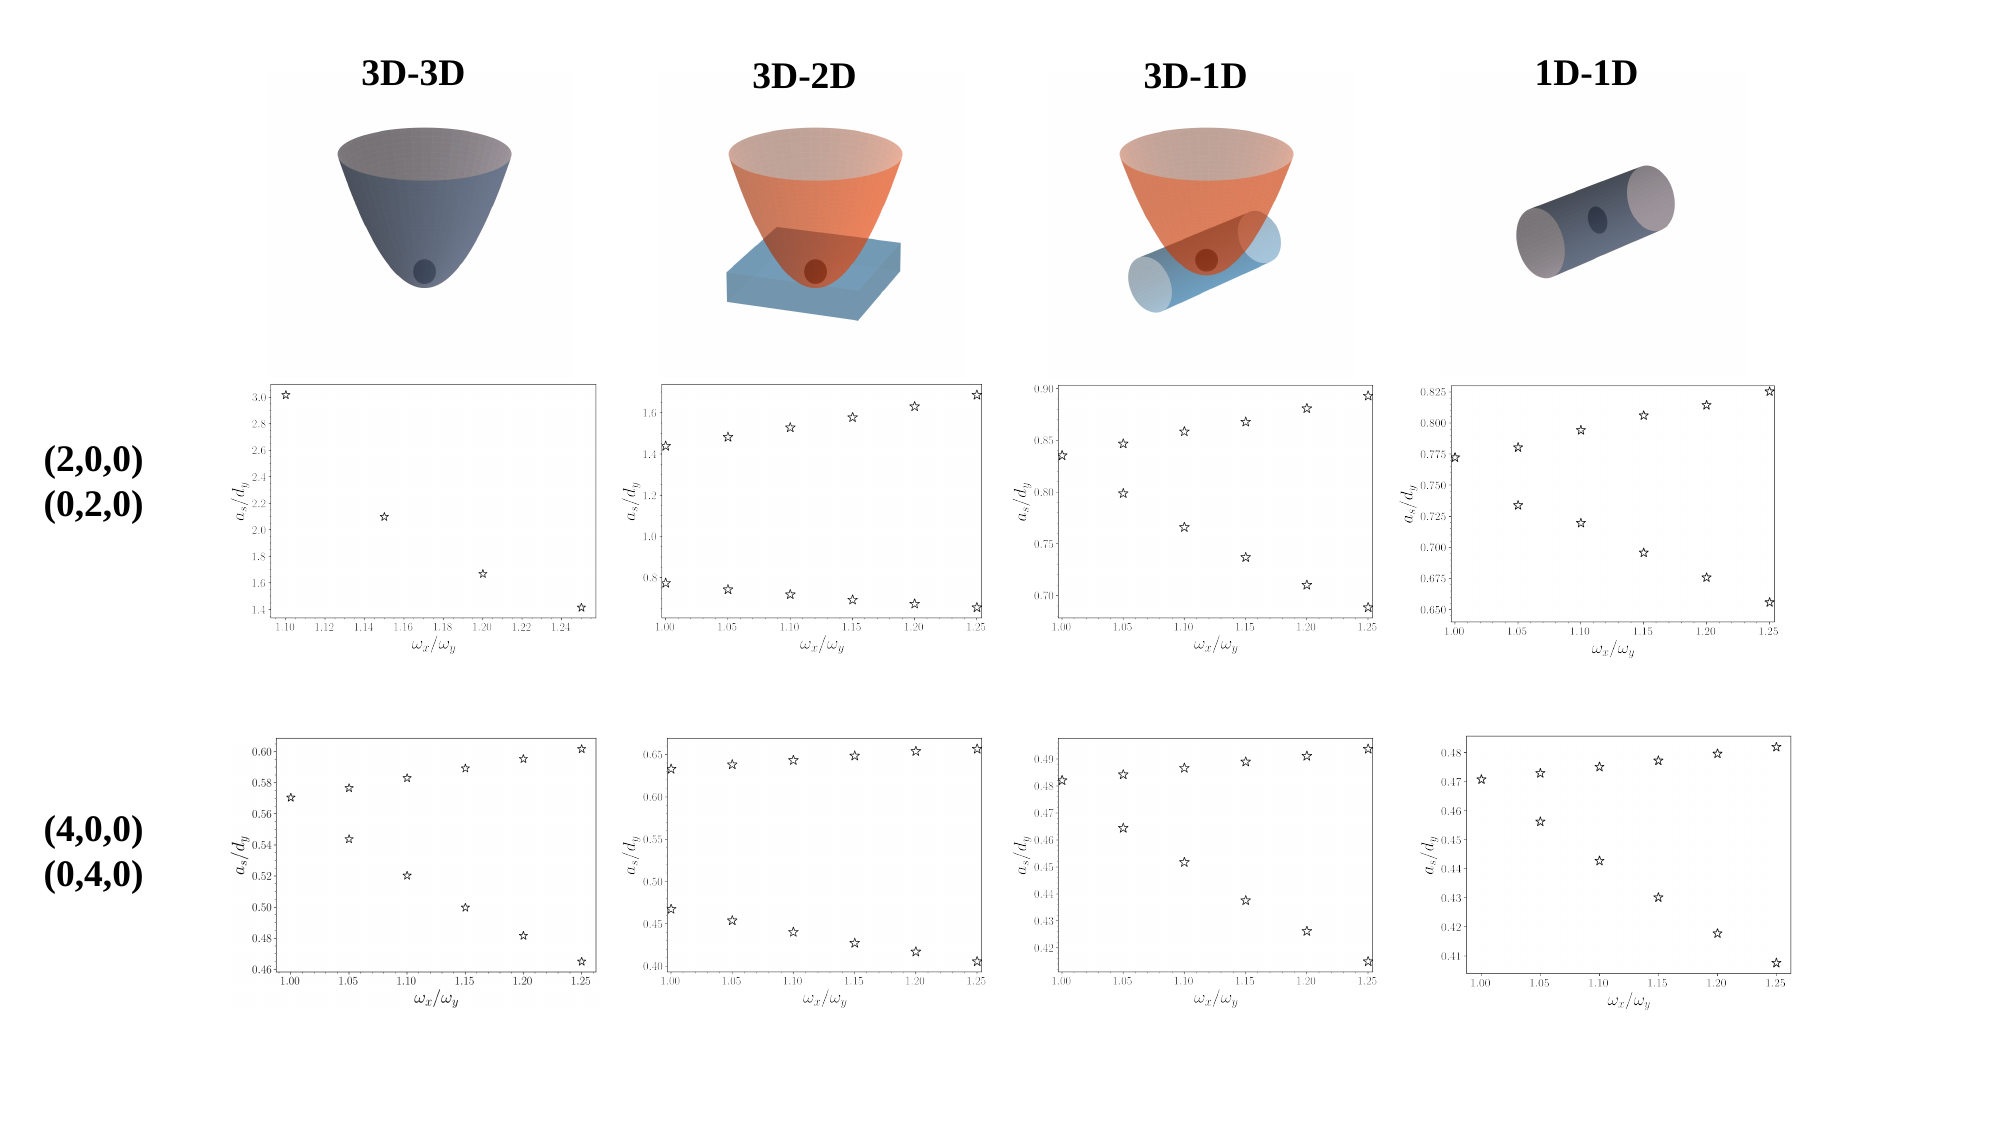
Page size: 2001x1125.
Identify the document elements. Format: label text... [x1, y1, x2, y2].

text_box (4,0,0) (0,4,0) [0, 796, 218, 902]
picture [1415, 731, 1796, 1015]
picture [144, 23, 1856, 661]
text_box (2,0,0) (0,2,0) [0, 427, 218, 532]
picture [615, 731, 994, 1015]
picture [1006, 731, 1385, 1015]
picture [224, 731, 603, 1015]
